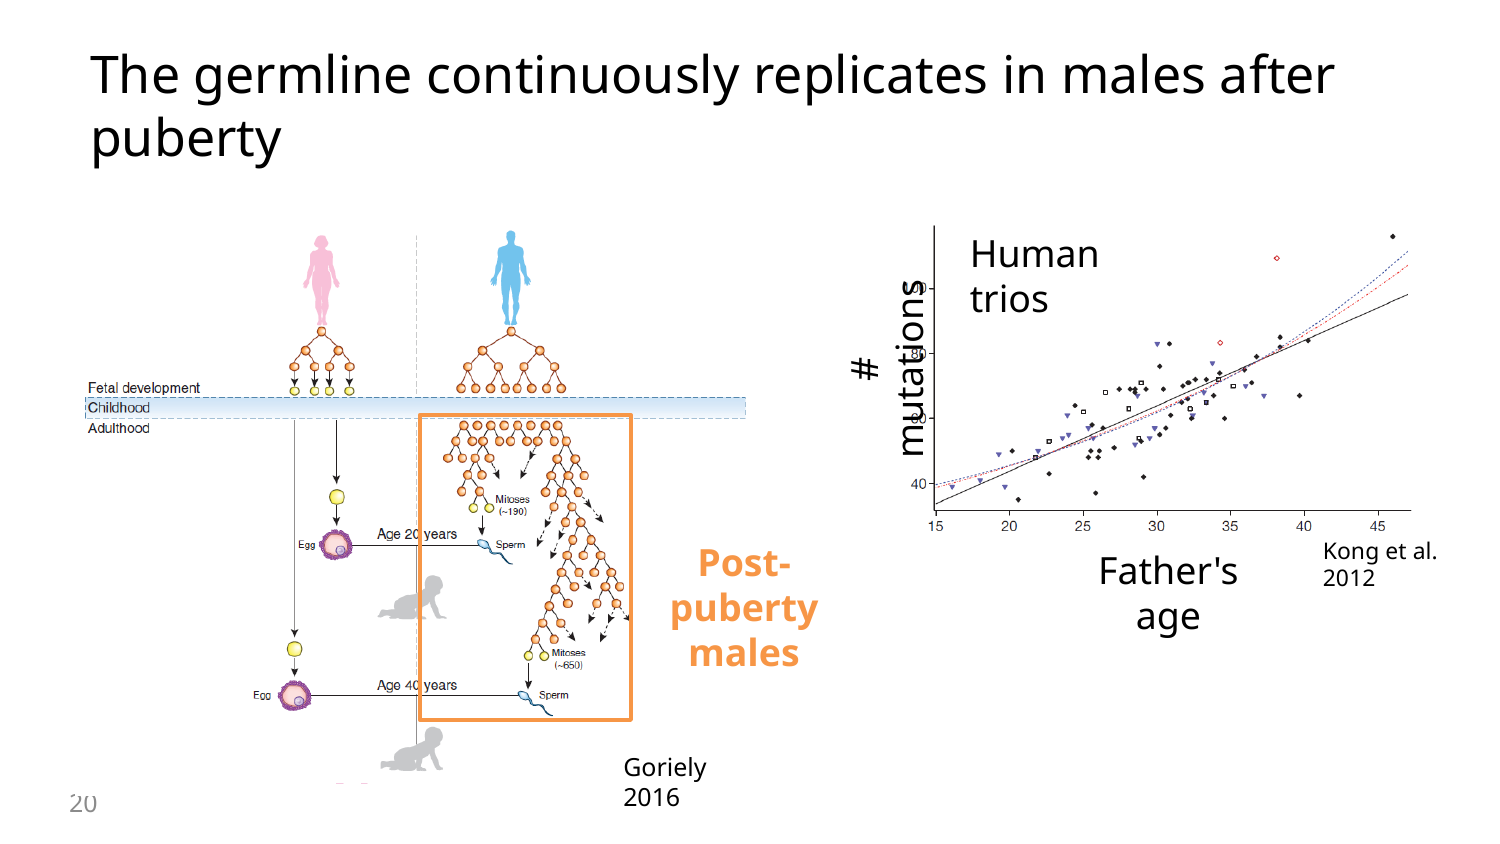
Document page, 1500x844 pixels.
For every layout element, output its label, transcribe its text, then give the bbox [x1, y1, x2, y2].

slide_number 20 [54, 782, 405, 827]
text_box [74, 211, 778, 797]
picture [868, 205, 1438, 566]
text_box Kong et al. 2012 [1307, 528, 1500, 599]
title The germline continuously replicates in males after puberty [75, 33, 1425, 175]
text_box # mutations [833, 253, 863, 485]
text_box Father's age [1052, 575, 1285, 645]
text_box Post-puberty males [782, 531, 856, 682]
